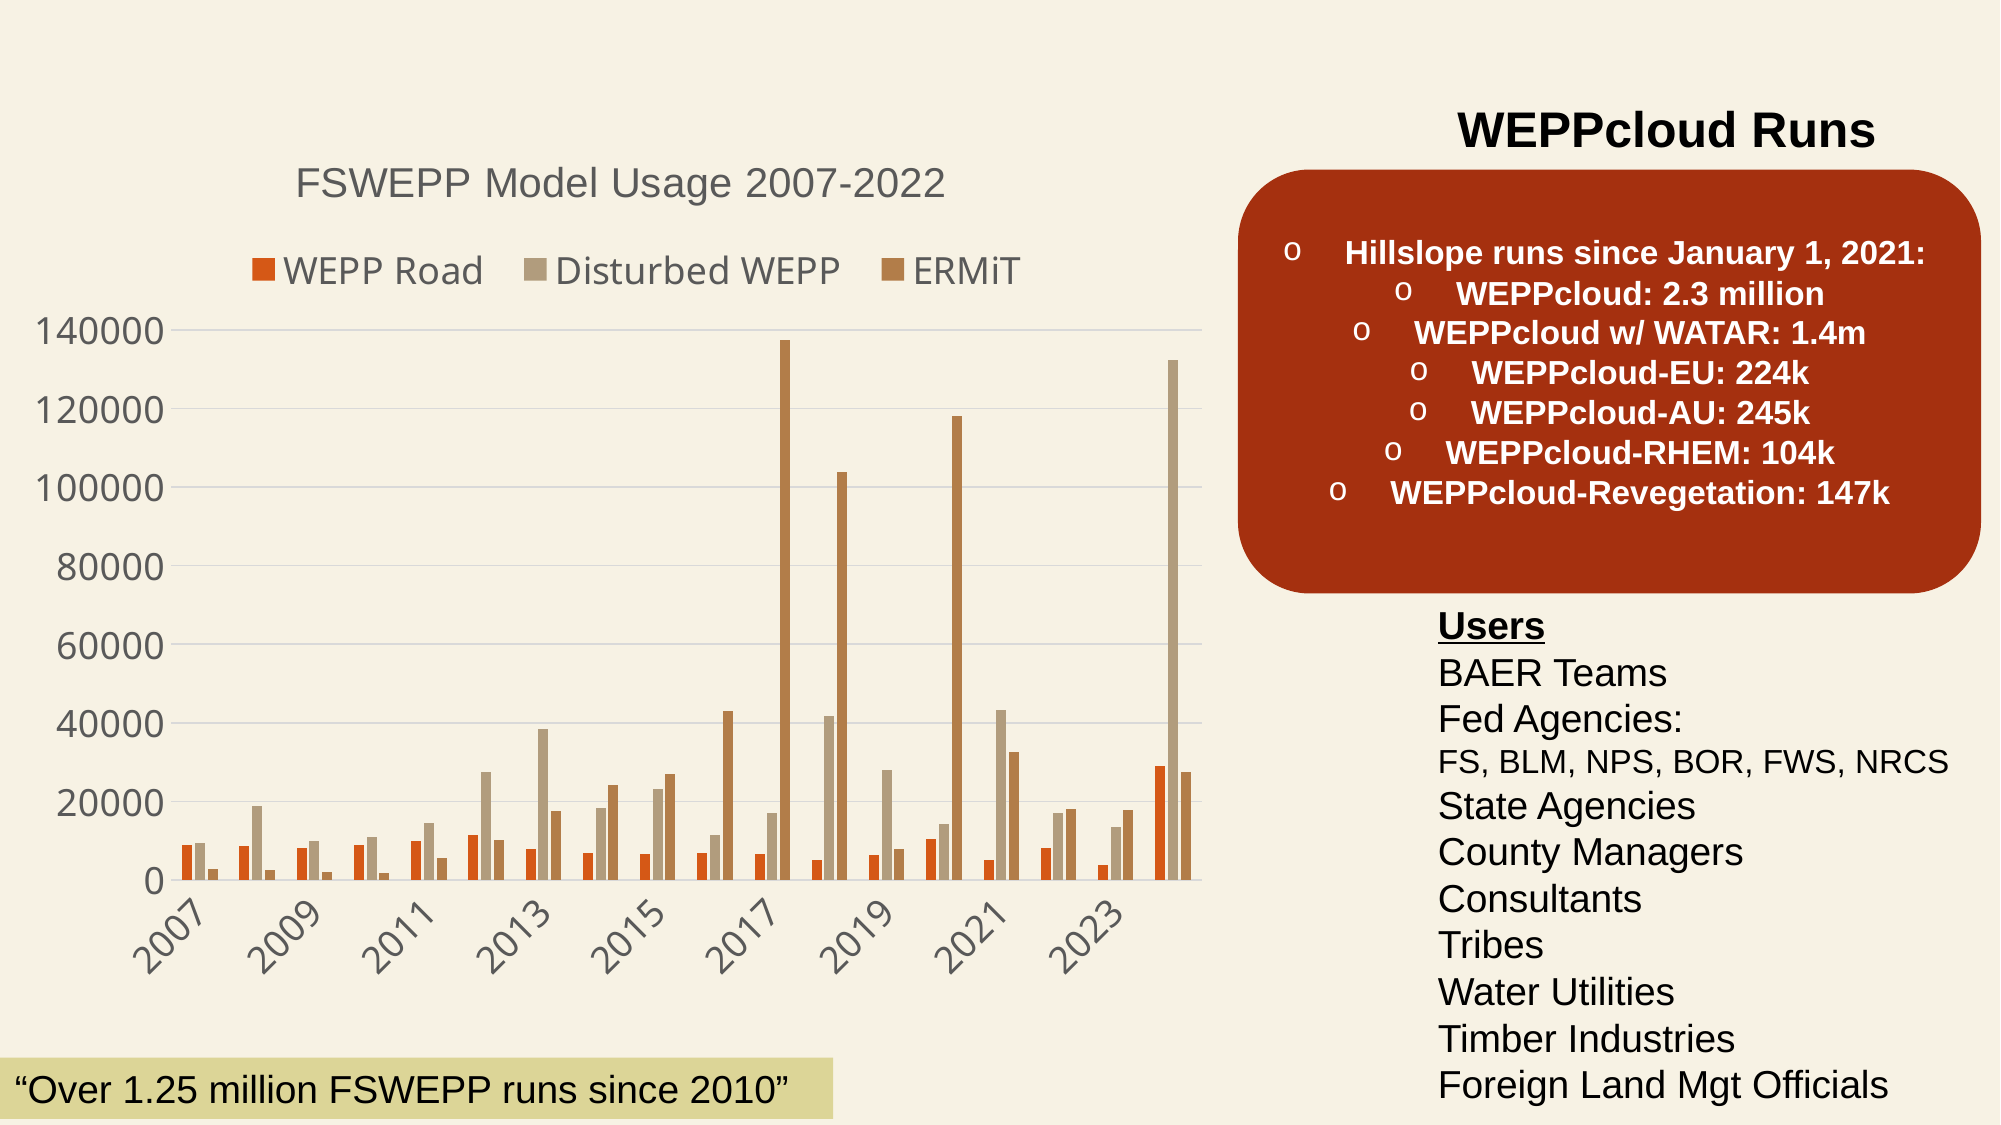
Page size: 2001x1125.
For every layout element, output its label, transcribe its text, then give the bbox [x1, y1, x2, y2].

chart [0, 130, 1240, 1026]
text_box WEPPcloud Runs [1442, 90, 1906, 165]
text_box “Over 1.25 million FSWEPP runs since 2010” [0, 1057, 834, 1119]
text_box Hillslope runs since January 1, 2021: WEPPcloud: 2.3 million WEPPcloud w/ WATAR: 1.4m WEPPcloud-EU: 224k WEPPcloud-AU: 245k WEPPcloud-RHEM: 104k WEPPcloud-Revegetation: 147k [1244, 171, 1980, 592]
text_box Users BAER Teams Fed Agencies: FS, BLM, NPS, BOR, FWS, NRCS State Agencies County Managers Consultants Tribes Water Utilities Timber Industries Foreign Land Mgt Officials [1423, 593, 1966, 1114]
